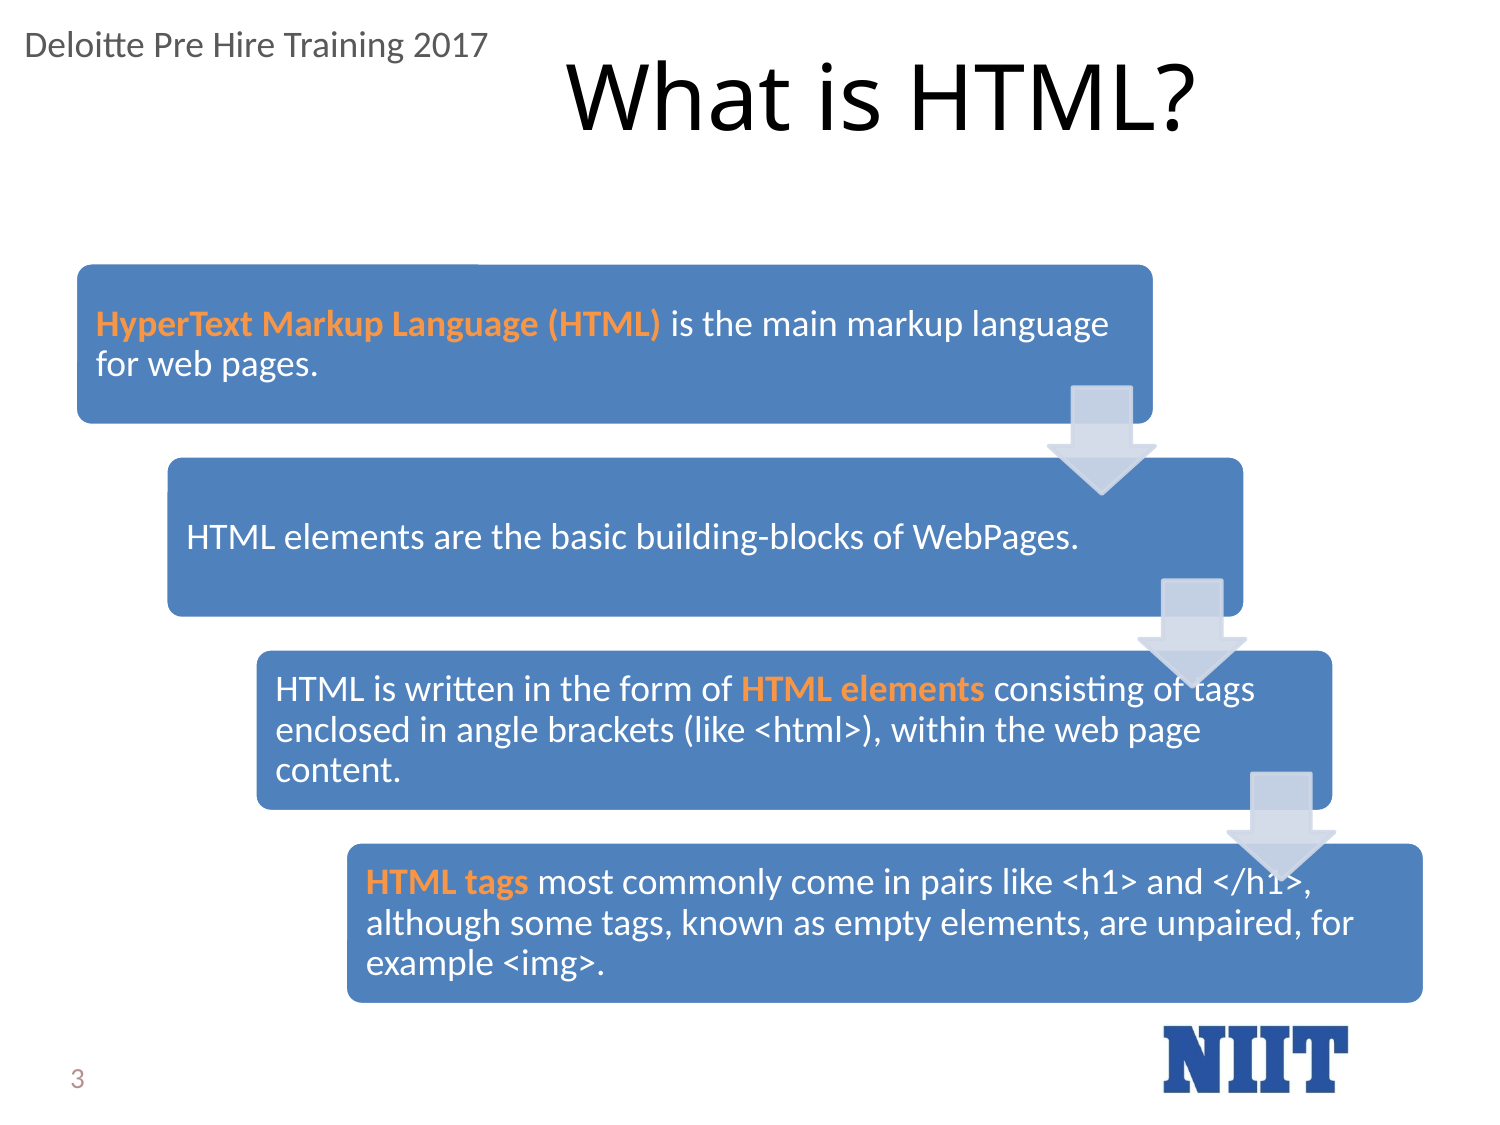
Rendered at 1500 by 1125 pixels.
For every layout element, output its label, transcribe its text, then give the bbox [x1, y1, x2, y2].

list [74, 262, 1426, 1006]
picture [1162, 1024, 1349, 1094]
title What is HTML? [262, 0, 1500, 188]
slide_number 3 [24, 1054, 100, 1100]
